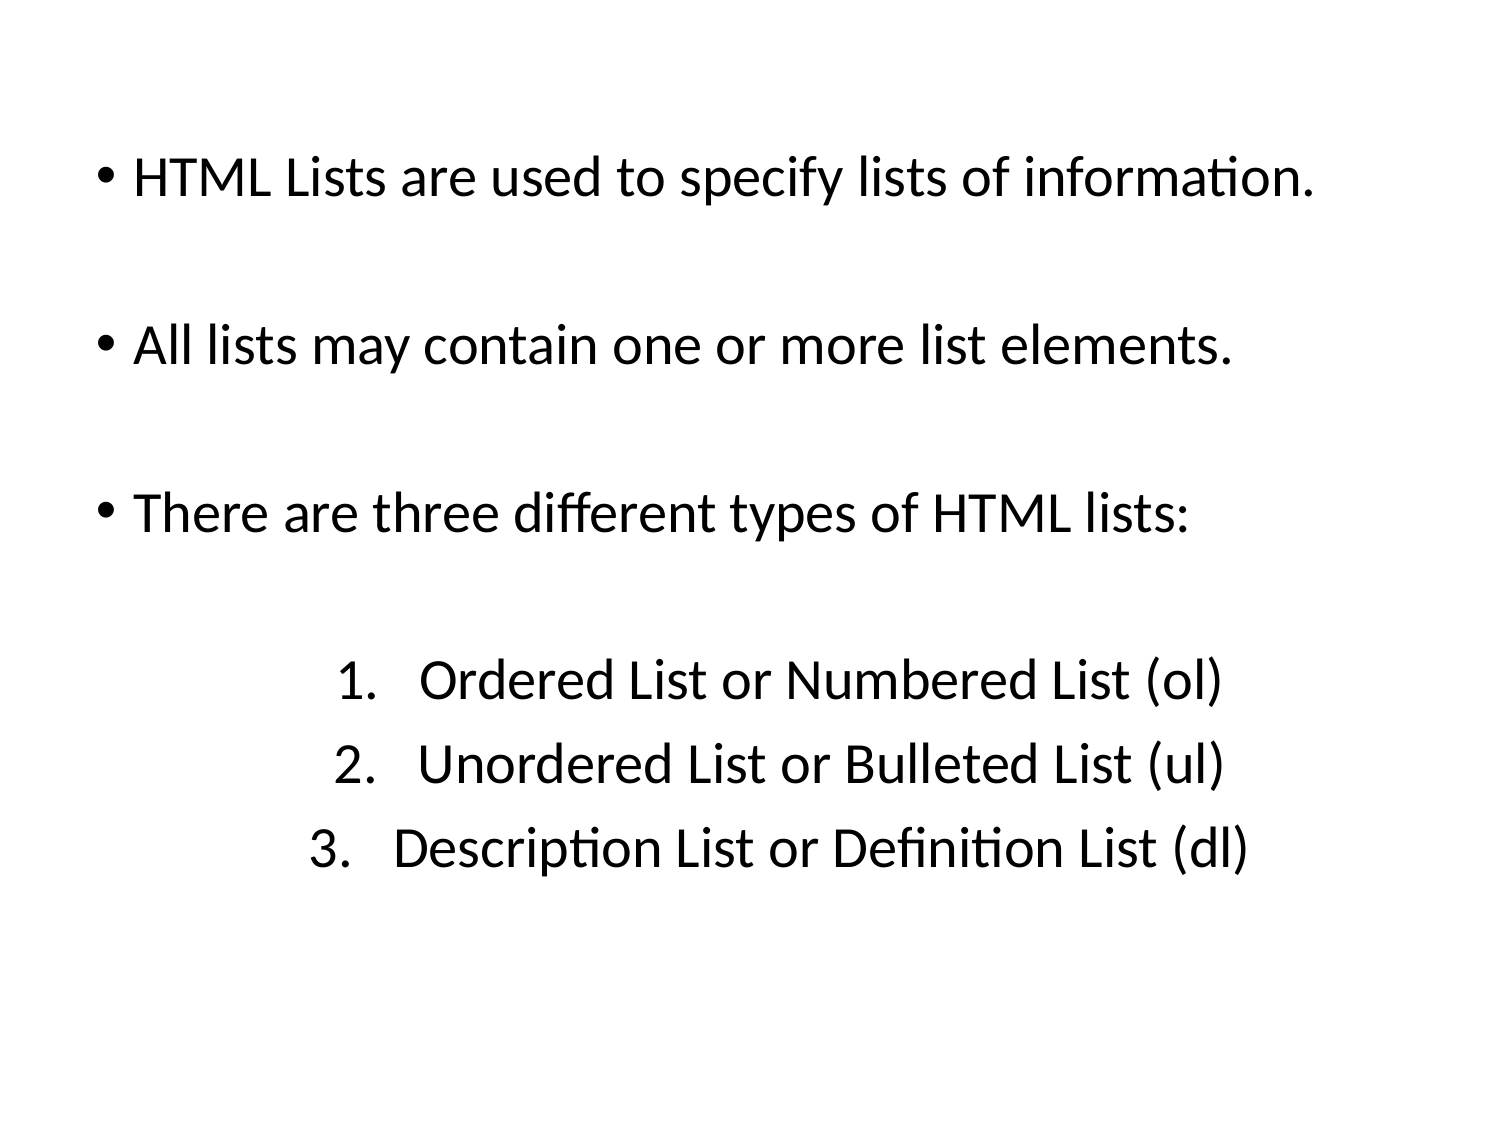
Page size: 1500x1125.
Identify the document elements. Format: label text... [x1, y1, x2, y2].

list HTML Lists are used to specify lists of information. All lists may contain one or more list elements. There are three different types of HTML lists: Ordered List or Numbered List (ol) Unordered List or Bulleted List (ul) Description List or Definition List (dl) [80, 48, 1479, 1025]
